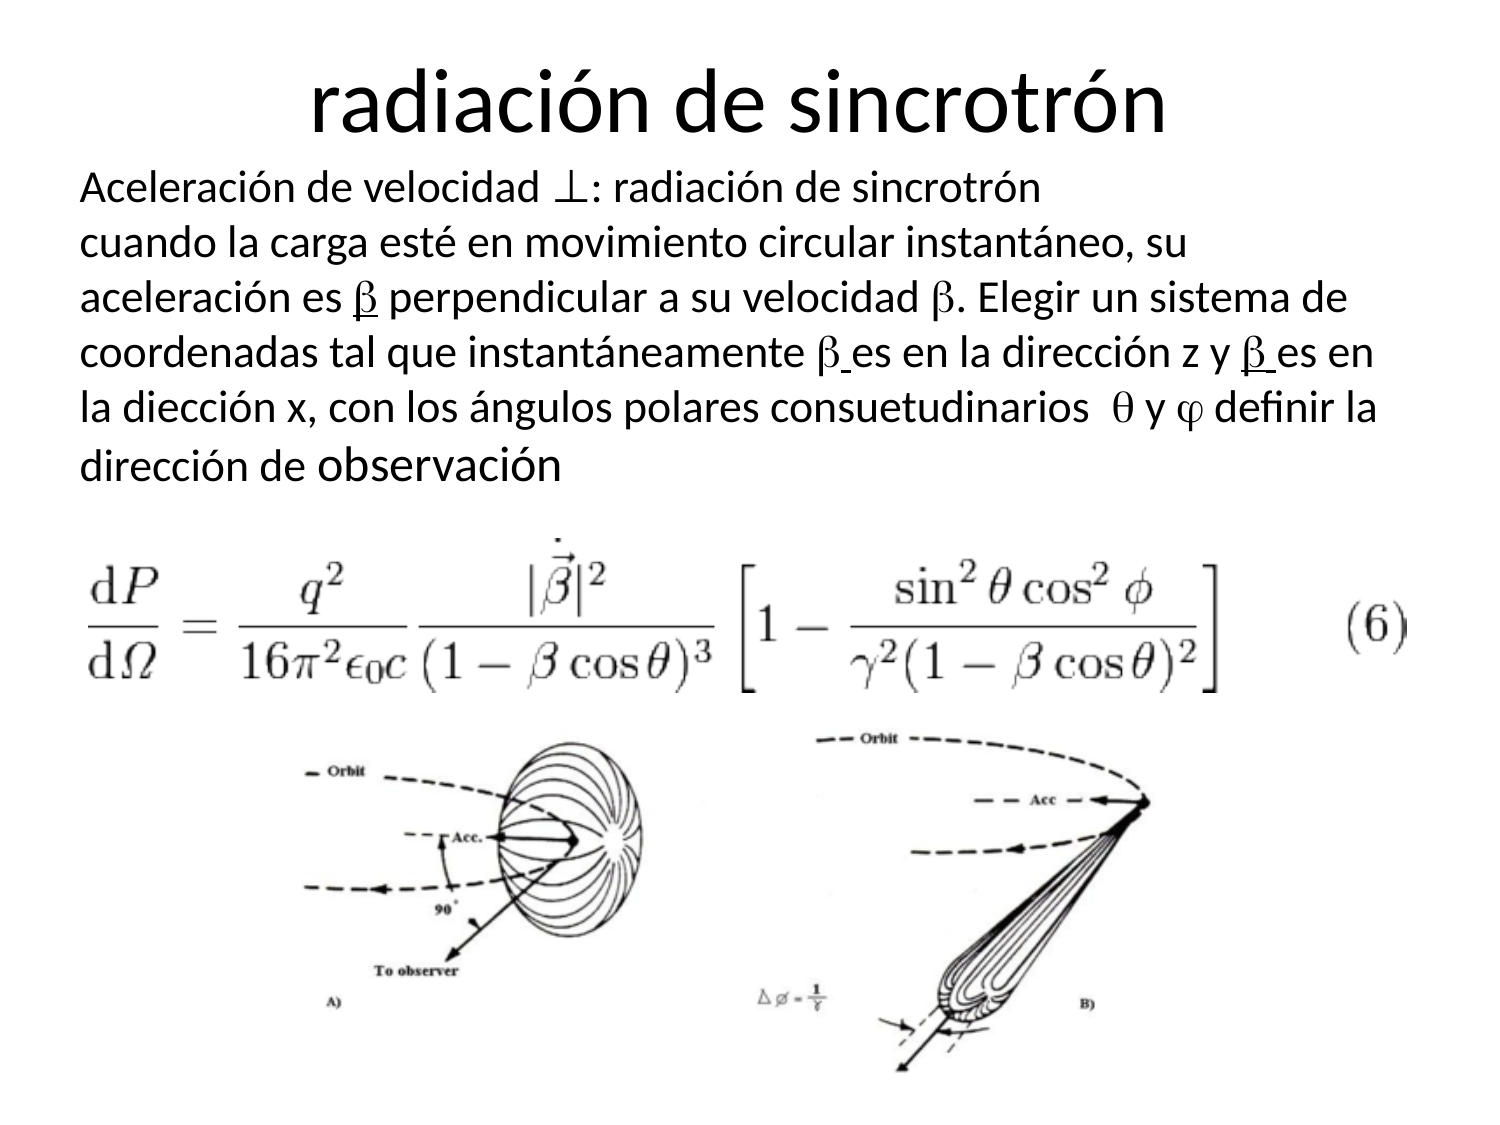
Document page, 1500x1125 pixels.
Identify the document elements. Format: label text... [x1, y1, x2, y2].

text_box Aceleración de velocidad ⊥: radiación de sincrotrón cuando la carga esté en movimiento circular instantáneo, su aceleración es  perpendicular a su velocidad . Elegir un sistema de coordenadas tal que instantáneamente  es en la dirección z y  es en la diección x, con los ángulos polares consuetudinarios  y  definir la dirección de observación [64, 148, 1412, 554]
text_box radiación de sincrotrón [112, 42, 1388, 148]
picture [88, 538, 1408, 693]
picture [288, 727, 1163, 1083]
